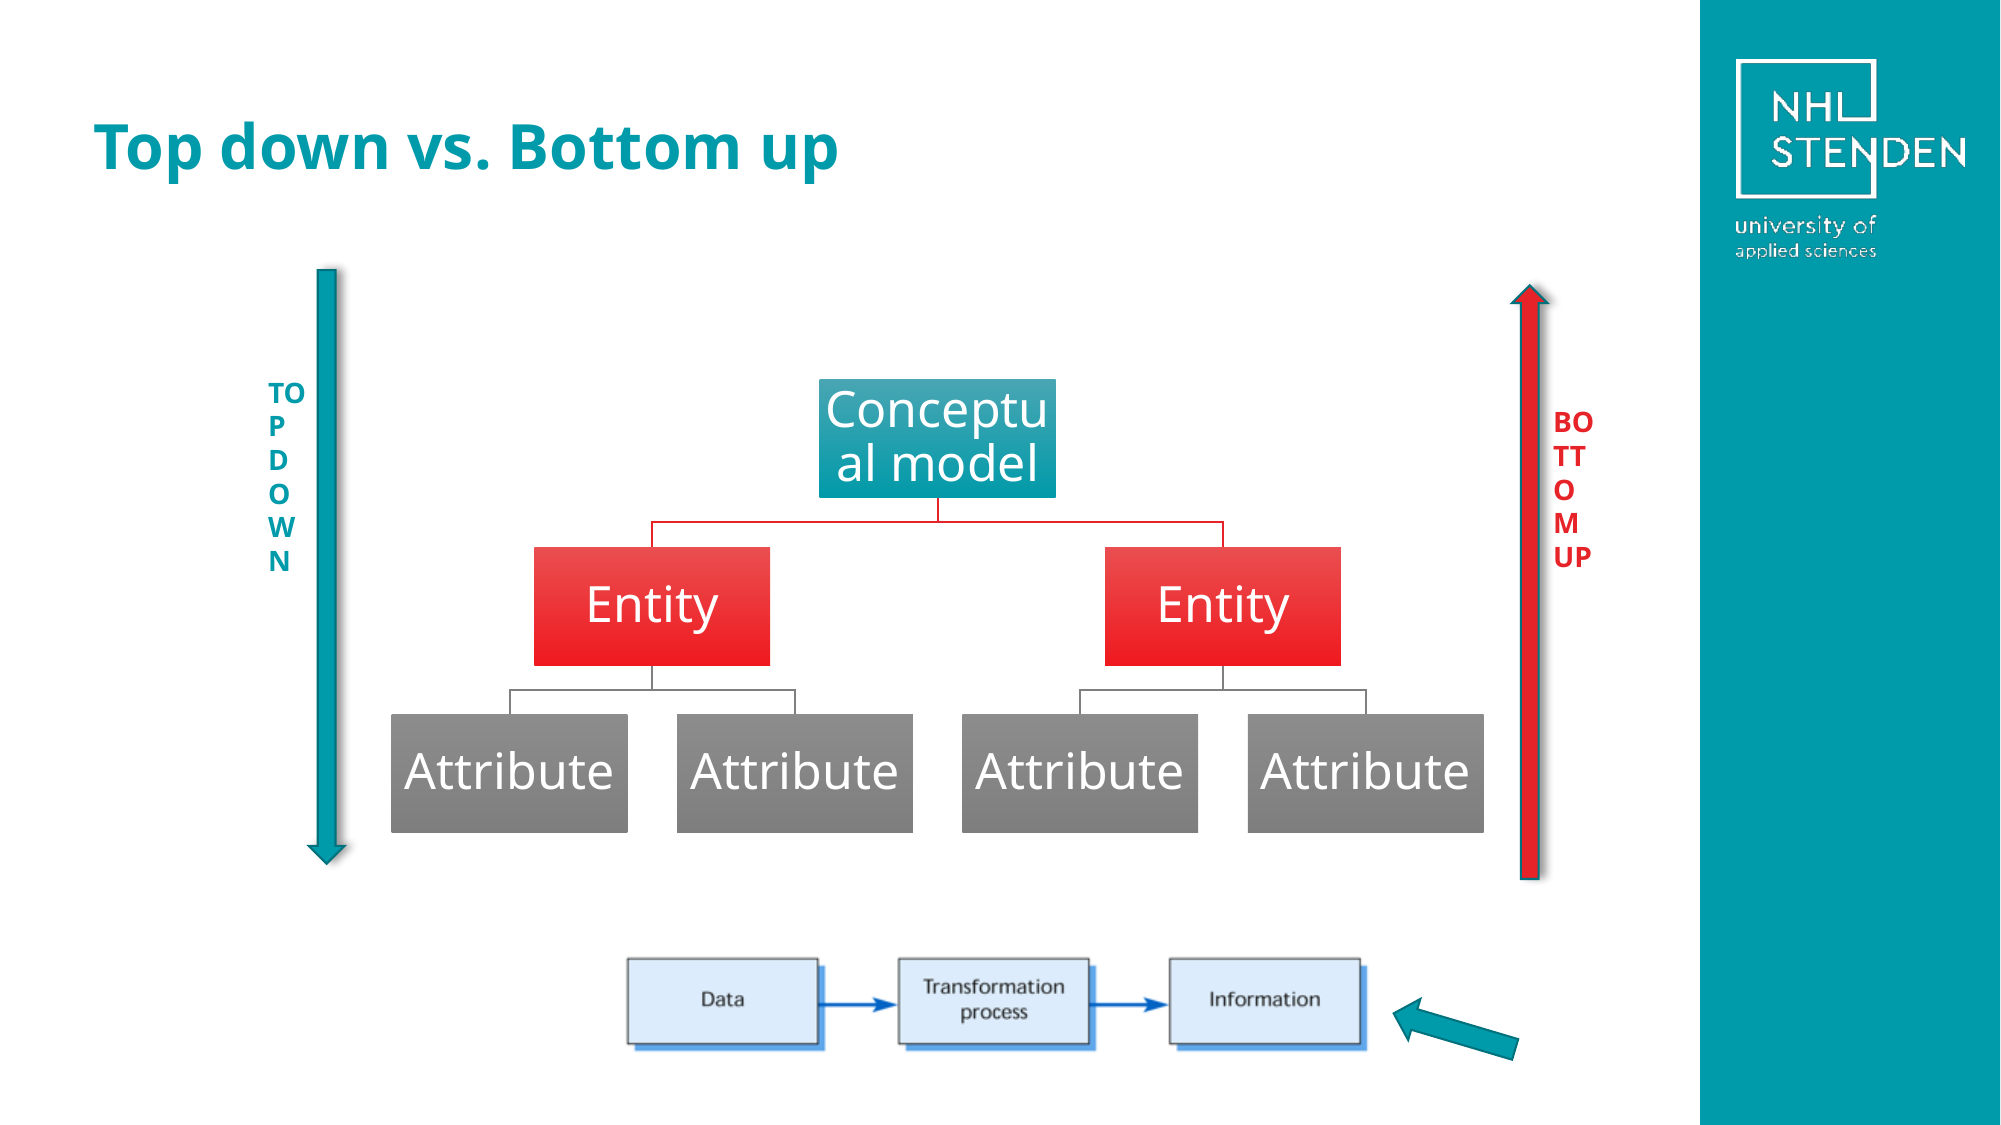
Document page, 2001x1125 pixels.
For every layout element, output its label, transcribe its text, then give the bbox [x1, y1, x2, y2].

text_box [1392, 996, 1520, 1061]
picture [608, 928, 1381, 1083]
text_box BOTTOM UP [1538, 397, 1609, 581]
title Top down vs. Bottom up [78, 78, 1092, 220]
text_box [391, 358, 1485, 854]
text_box [1509, 283, 1550, 881]
text_box [306, 269, 347, 866]
text_box TOP DOWN [253, 367, 324, 585]
picture [1736, 59, 1965, 259]
